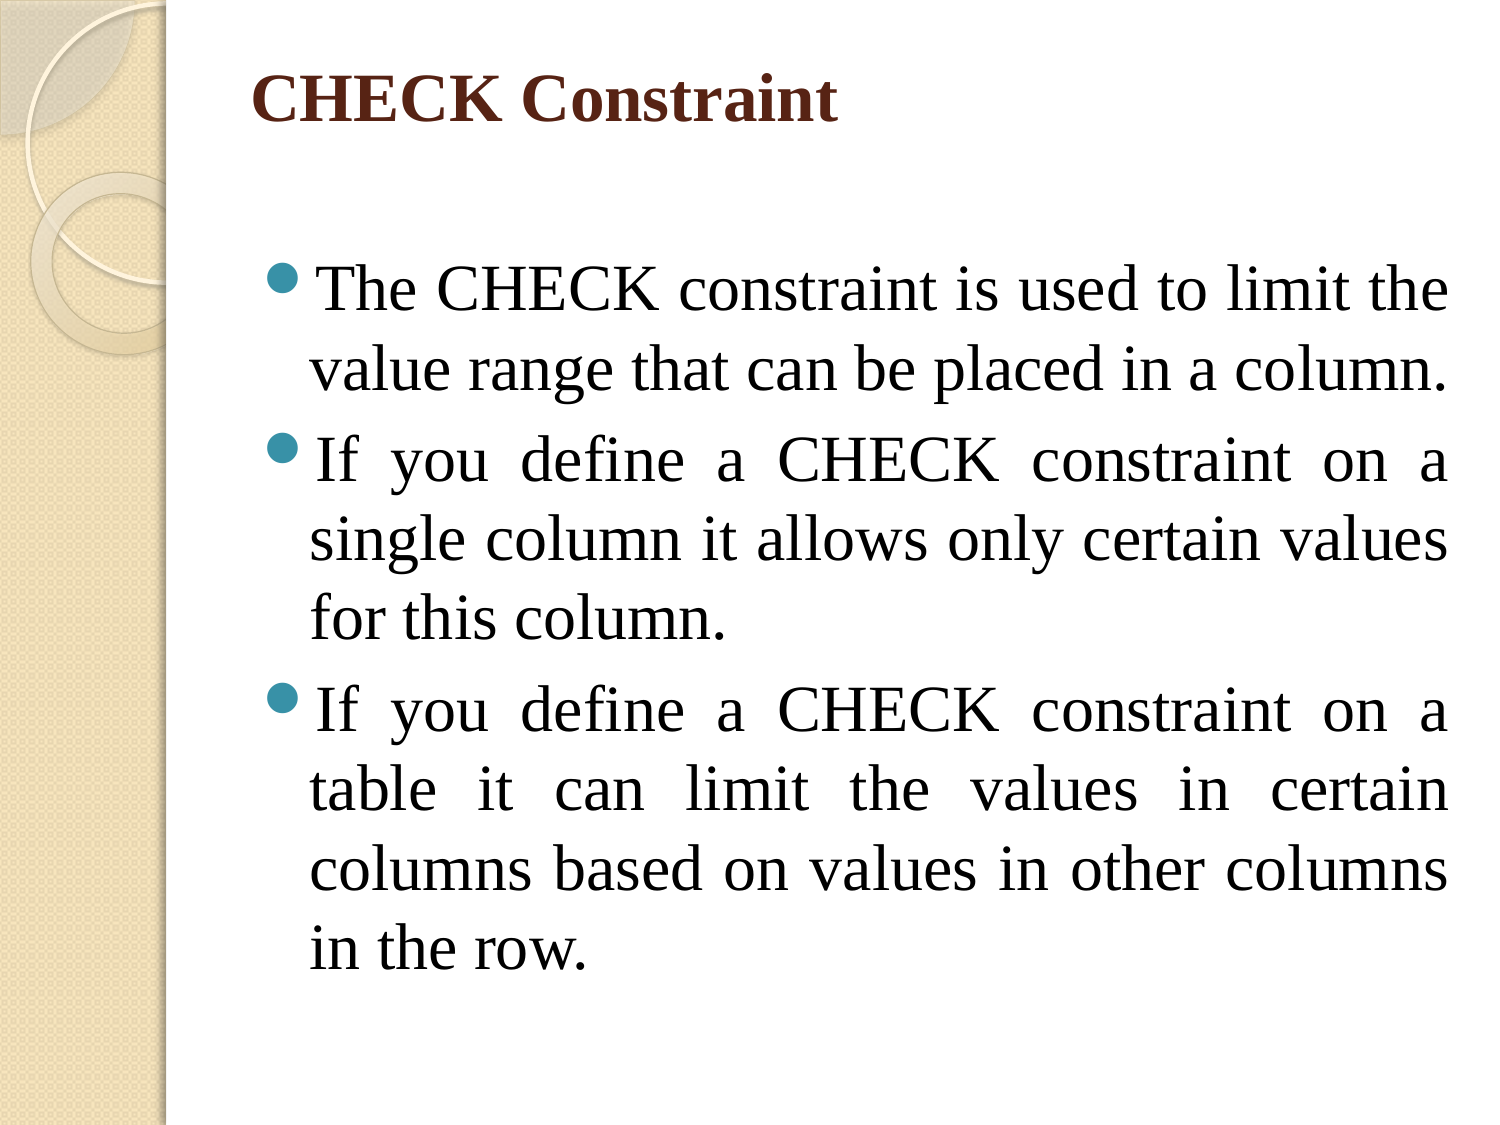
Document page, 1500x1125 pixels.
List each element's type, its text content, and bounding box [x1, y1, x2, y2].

title CHECK Constraint [235, 45, 1466, 233]
list The CHECK constraint is used to limit the value range that can be placed in a column. If you define a CHECK constraint on a single column it allows only certain values for this column. If you define a CHECK constraint on a table it can limit the values in certain columns based on values in other columns in the row. [235, 237, 1466, 1025]
